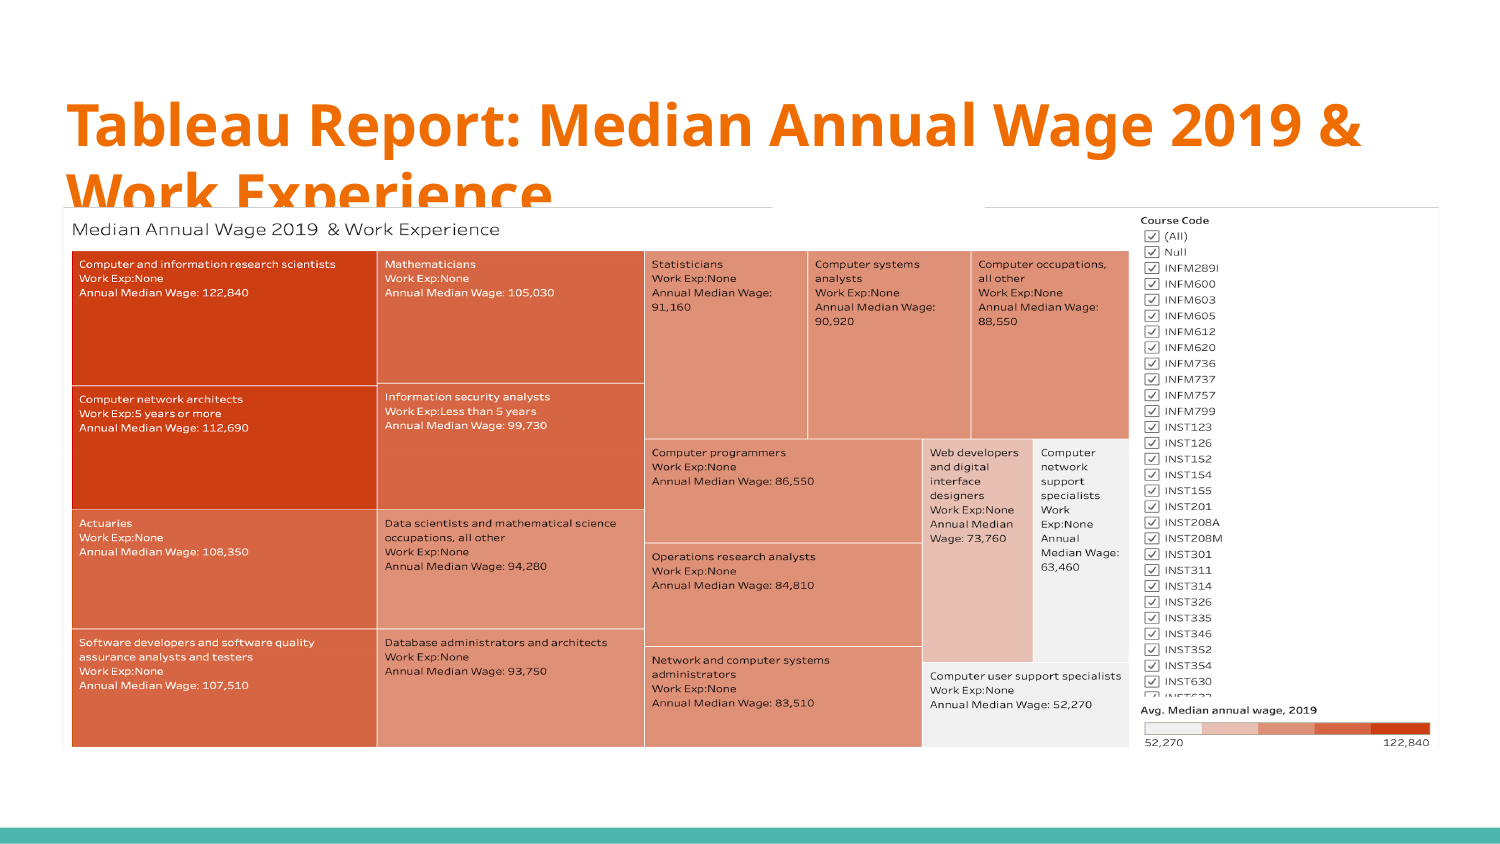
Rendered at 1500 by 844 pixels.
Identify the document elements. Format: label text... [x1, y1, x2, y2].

picture [57, 207, 1443, 750]
title Tableau Report: Median Annual Wage 2019 & Work Experience [51, 72, 1449, 189]
